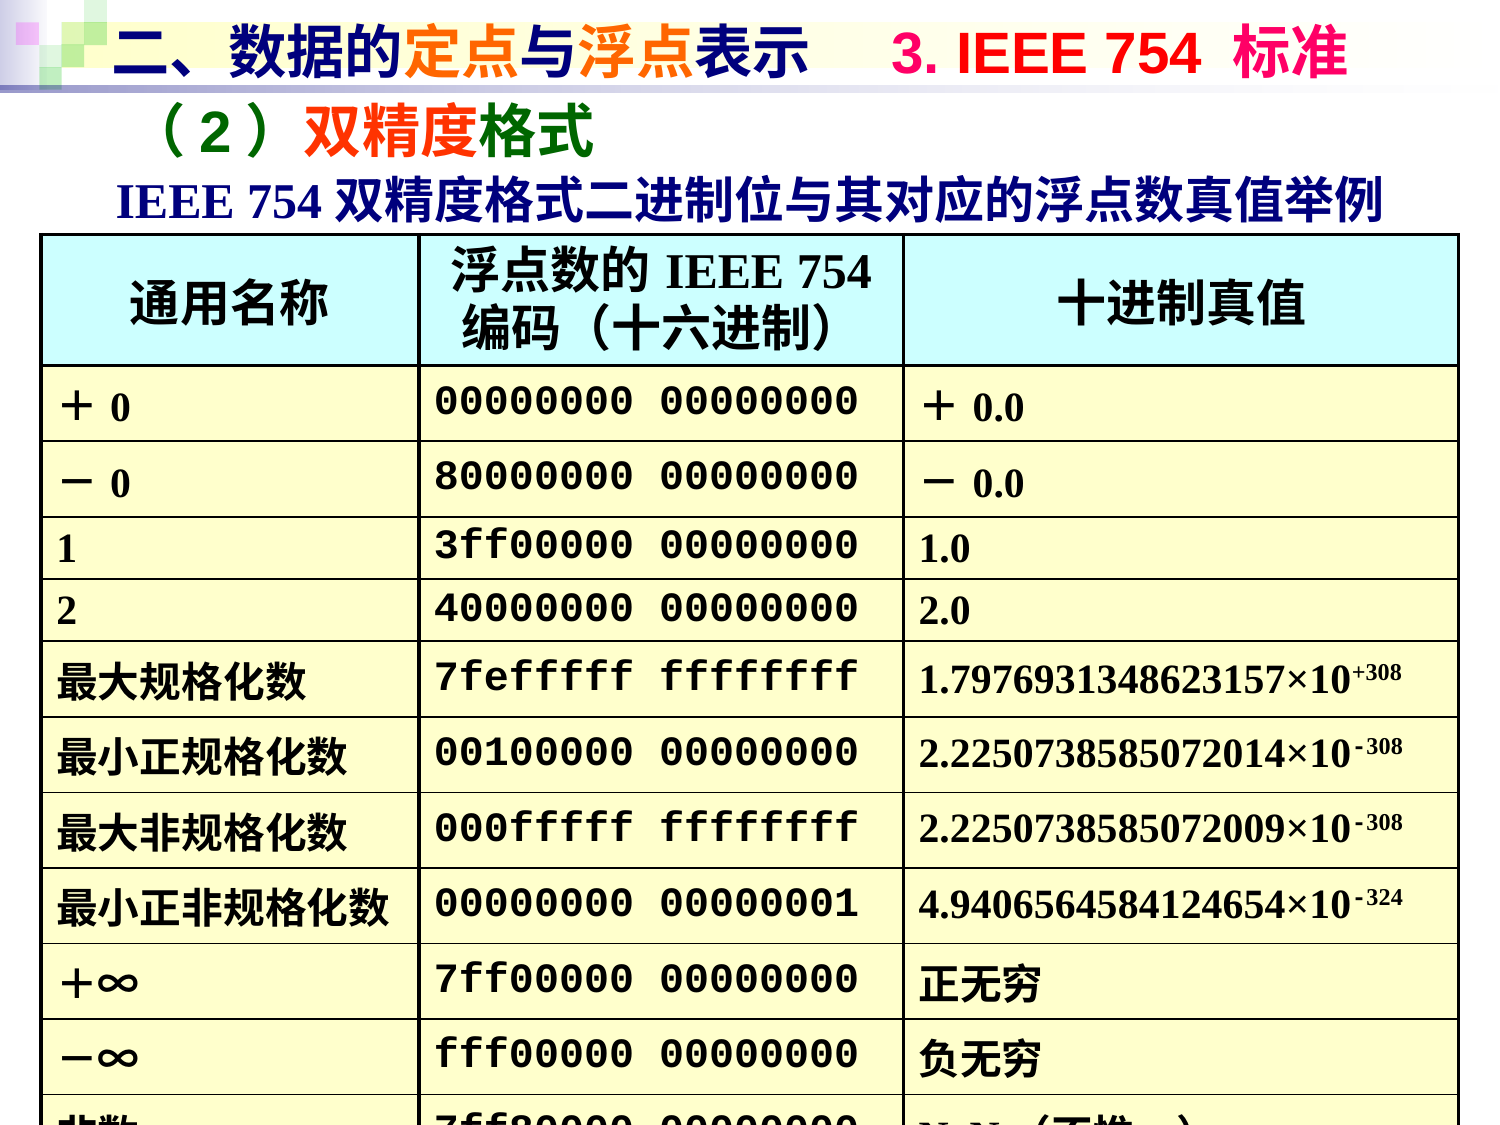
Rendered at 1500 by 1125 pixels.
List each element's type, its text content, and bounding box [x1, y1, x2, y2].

table_cell 7ff00000 00000000 [421, 944, 902, 1018]
table_header 通用名称 [43, 236, 417, 364]
table_cell NaN（不惟一） [905, 1095, 1457, 1125]
table_cell 1 [43, 518, 417, 578]
table_cell 非数 [43, 1095, 417, 1125]
table_cell 2.2250738585072009×10-308 [905, 793, 1457, 867]
table_cell 7fefffff ffffffff [421, 642, 902, 716]
table_cell －0 [43, 442, 417, 516]
table_cell －∞ [43, 1020, 417, 1094]
table_cell 最大非规格化数 [43, 793, 417, 867]
table_cell 负无穷 [905, 1020, 1457, 1094]
table_cell 最小正规格化数 [43, 718, 417, 792]
table_cell 40000000 00000000 [421, 580, 902, 640]
table_cell 00100000 00000000 [421, 718, 902, 792]
table_cell －0.0 [905, 442, 1457, 516]
text_box IEEE 754双精度格式二进制位与其对应的浮点数真值举例 [53, 160, 1447, 236]
table_cell 00000000 00000001 [421, 869, 902, 943]
table_cell 最大规格化数 [43, 642, 417, 716]
table_cell 000fffff ffffffff [421, 793, 902, 867]
table_cell 2.0 [905, 580, 1457, 640]
table_header 浮点数的IEEE 754 编码（十六进制） [421, 236, 902, 364]
table_cell 80000000 00000000 [421, 442, 902, 516]
table_cell 1.7976931348623157×10+308 [905, 642, 1457, 716]
table_cell ＋∞ [43, 944, 417, 1018]
table_cell fff00000 00000000 [421, 1020, 902, 1094]
table_cell 2 [43, 580, 417, 640]
table_cell 正无穷 [905, 944, 1457, 1018]
table_header 十进制真值 [905, 236, 1457, 364]
table_cell 3ff00000 00000000 [421, 518, 902, 578]
table_cell ＋0 [43, 367, 417, 440]
table_cell 2.2250738585072014×10-308 [905, 718, 1457, 792]
table_cell 00000000 00000000 [421, 367, 902, 440]
table_cell 最小正非规格化数 [43, 869, 417, 943]
table_cell 4.9406564584124654×10-324 [905, 869, 1457, 943]
table_cell 1.0 [905, 518, 1457, 578]
table_cell 7ff80000 00000000 [421, 1095, 902, 1125]
table_cell ＋0.0 [905, 367, 1457, 440]
title 二、数据的定点与浮点表示 3. IEEE 754 标准 [96, 6, 1448, 94]
text_box （2）双精度格式 [112, 86, 1404, 160]
